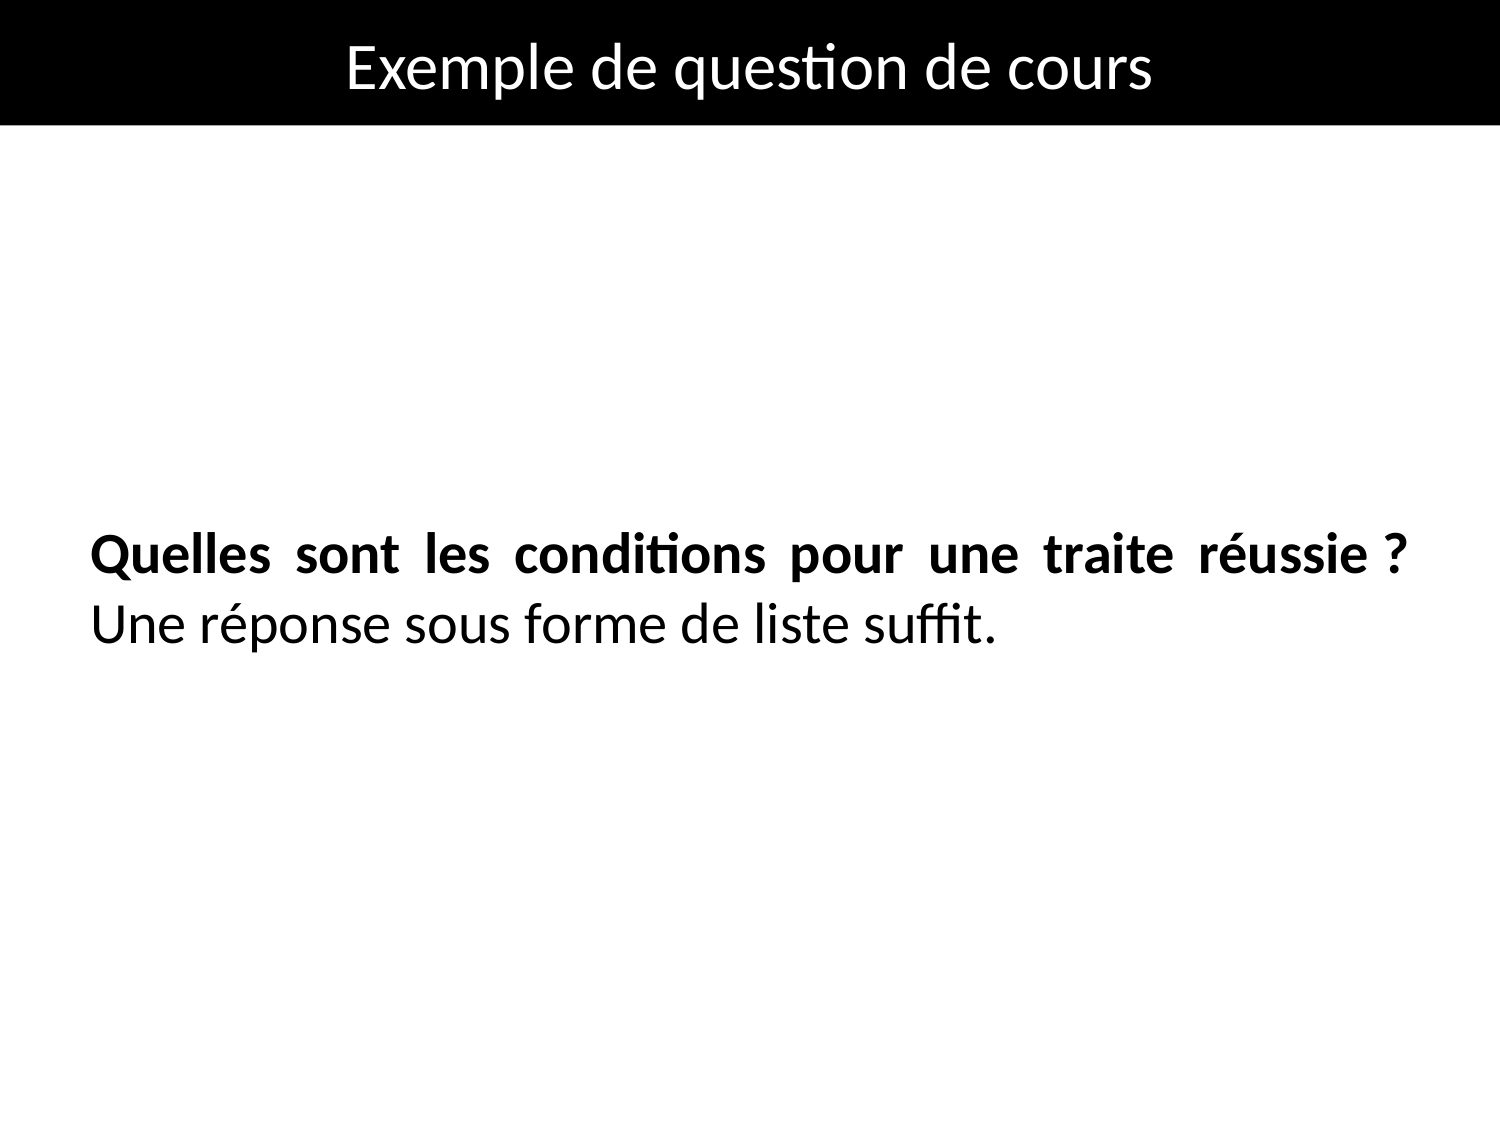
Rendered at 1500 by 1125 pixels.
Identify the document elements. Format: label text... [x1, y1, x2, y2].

list Quelles sont les conditions pour une traite réussie ? Une réponse sous forme de liste suffit. [75, 262, 1425, 1005]
title Exemple de question de cours [0, 0, 1500, 126]
